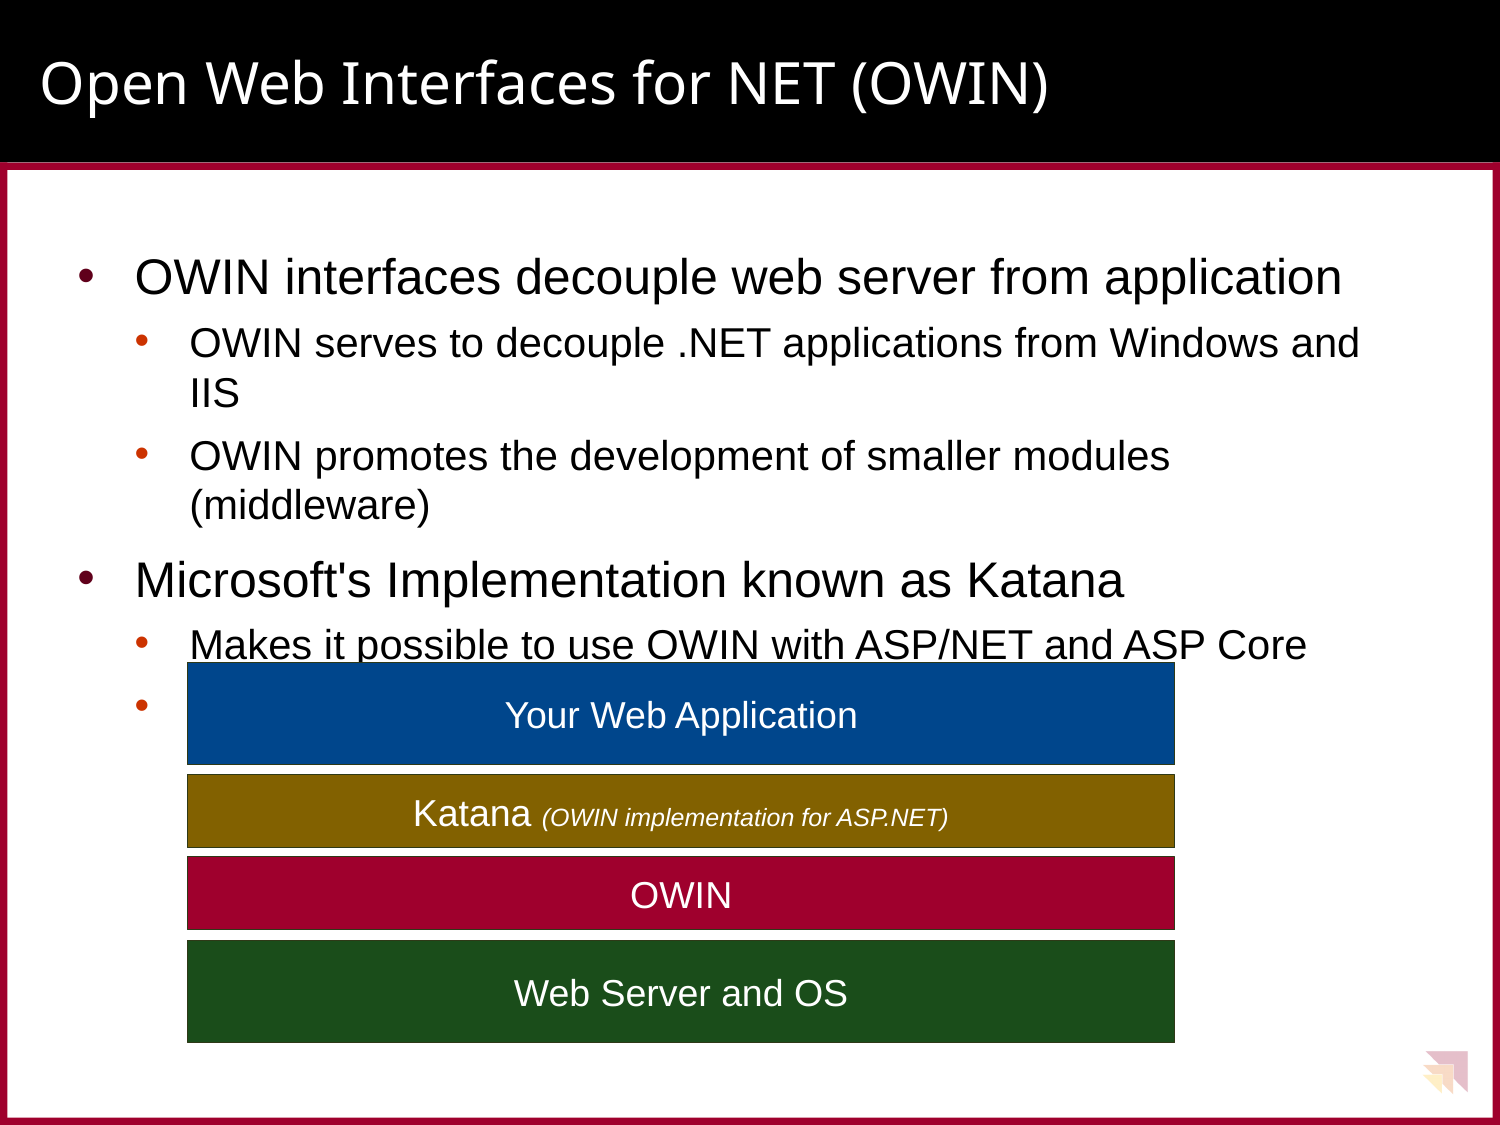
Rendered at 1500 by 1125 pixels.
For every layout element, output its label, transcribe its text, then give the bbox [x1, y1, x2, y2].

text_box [187, 662, 1176, 1043]
title Open Web Interfaces for NET (OWIN) [24, 12, 1438, 150]
list OWIN interfaces decouple web server from application OWIN serves to decouple .NET applications from Windows and IIS OWIN promotes the development of smaller modules (middleware) Microsoft's Implementation known as Katana Makes it possible to use OWIN with ASP/NET and ASP Core Microsoft provides OWIN-based security middleware [62, 237, 1438, 1088]
